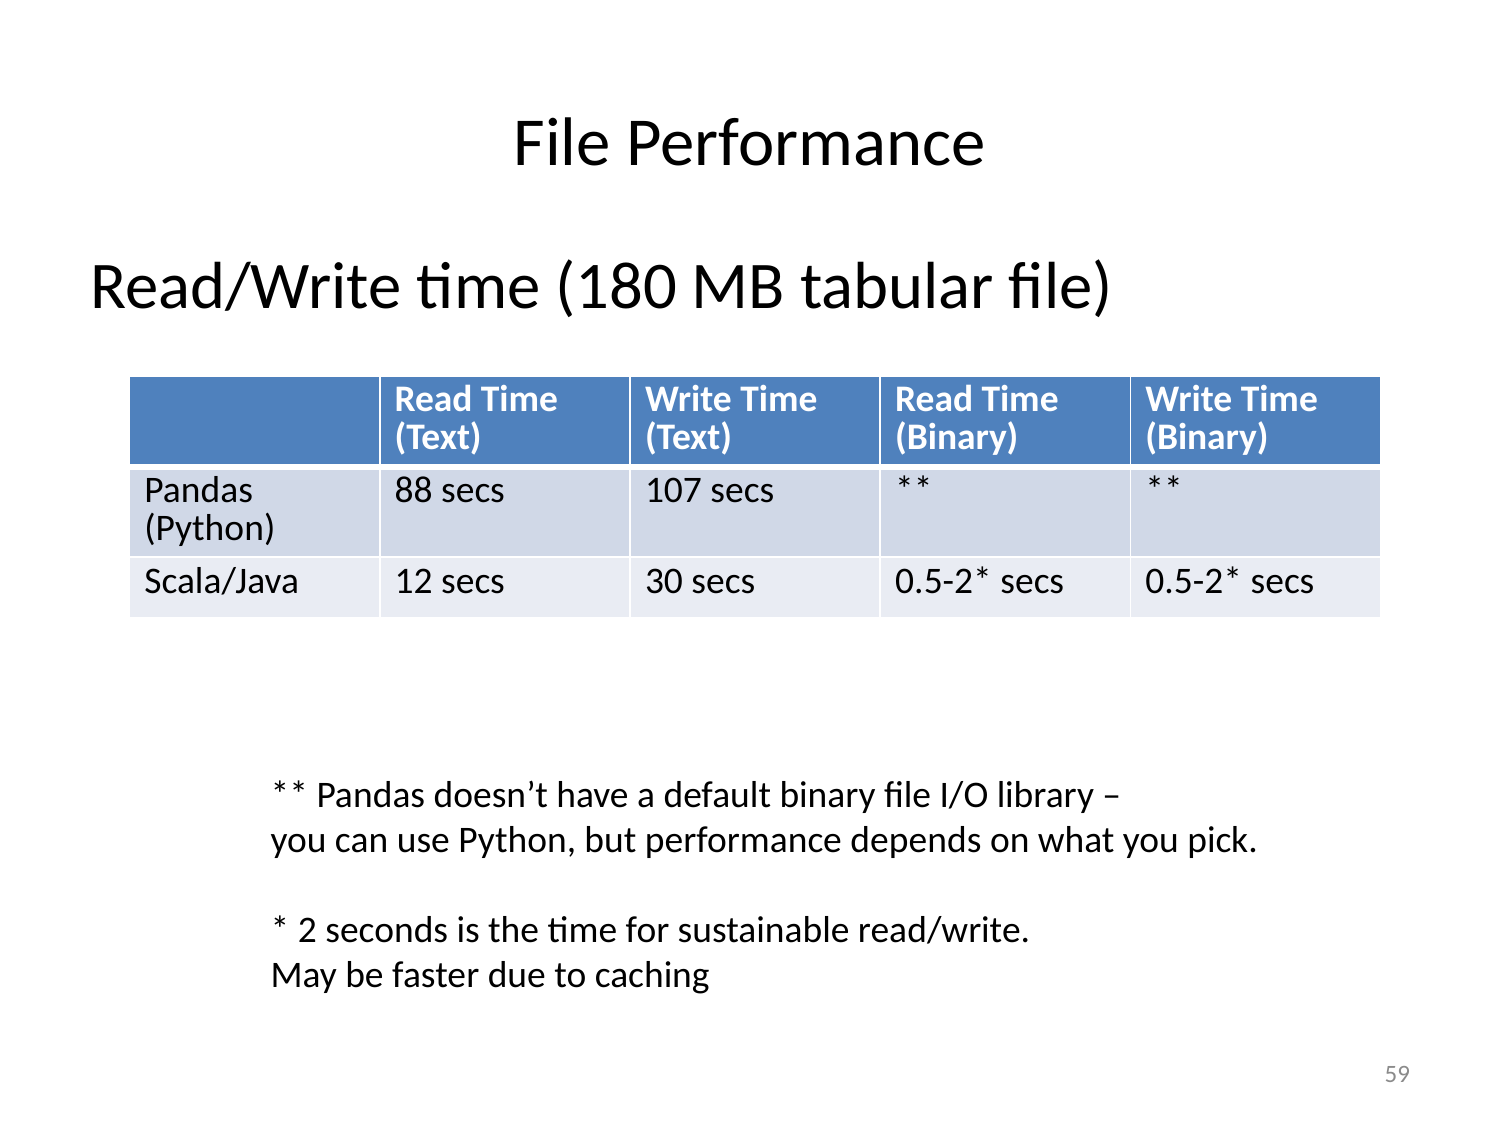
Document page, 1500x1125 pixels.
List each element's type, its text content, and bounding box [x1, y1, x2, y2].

table_header Read Time (Text) [381, 377, 629, 464]
table_header Write Time (Text) [631, 377, 879, 464]
table_cell ** [881, 470, 1130, 556]
slide_number 59 [1074, 1042, 1425, 1103]
table_cell 88 secs [381, 470, 629, 556]
table_cell 30 secs [631, 558, 879, 617]
table_header Read Time (Binary) [881, 377, 1130, 464]
title File Performance [91, 89, 1409, 188]
table_cell Pandas (Python) [130, 470, 379, 556]
table_cell 0.5-2* secs [1131, 558, 1380, 617]
list Read/Write time (180 MB tabular file) [75, 234, 1425, 977]
table_cell ** [1131, 470, 1380, 556]
table_cell 12 secs [381, 558, 629, 617]
table_cell 0.5-2* secs [881, 558, 1130, 617]
table_header [130, 377, 379, 464]
table_cell 107 secs [631, 470, 879, 556]
text_box ** Pandas doesn’t have a default binary file I/O library – you can use Python, but performance depends on what you pick. * 2 seconds is the time for sustainable read/write. May be faster due to caching [255, 762, 1274, 1003]
table_header Write Time (Binary) [1131, 377, 1380, 464]
table_cell Scala/Java [130, 558, 379, 617]
